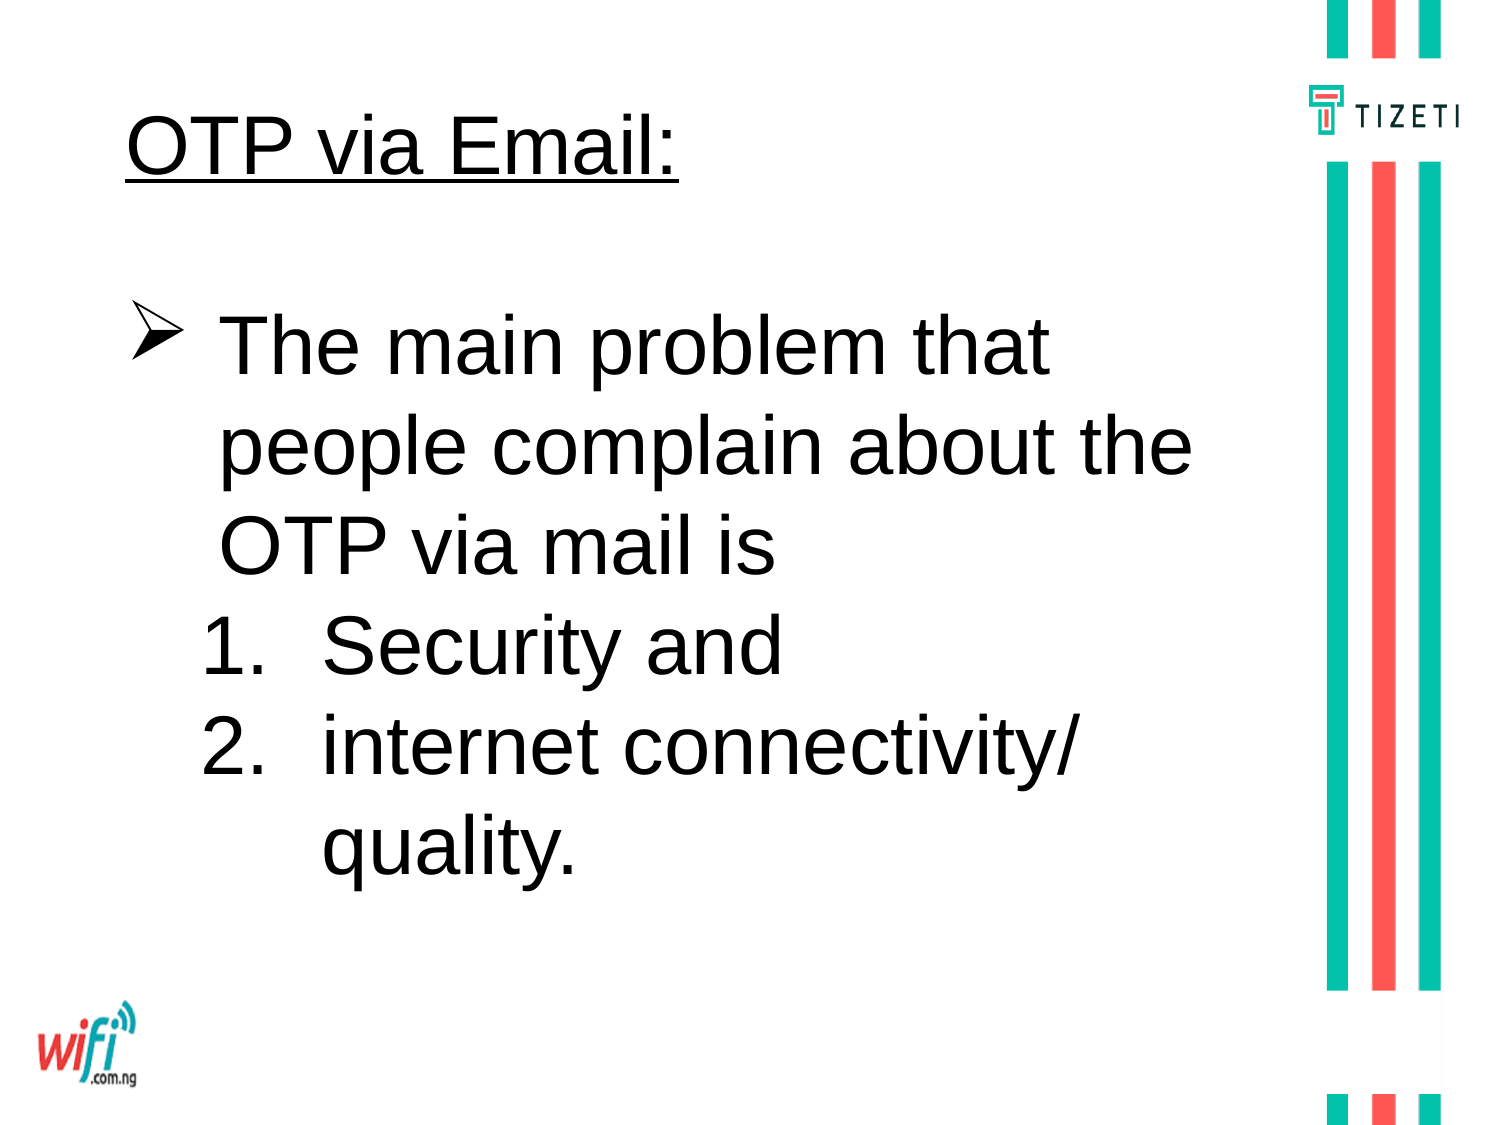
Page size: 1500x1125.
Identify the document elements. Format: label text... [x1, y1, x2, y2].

text_box OTP via Email: The main problem that people complain about the OTP via mail is Security and internet connectivity/ quality. [110, 83, 1302, 999]
picture [1326, 0, 1442, 58]
picture [1326, 162, 1442, 990]
picture [1309, 85, 1459, 135]
picture [1326, 1094, 1442, 1125]
picture [29, 983, 159, 1102]
